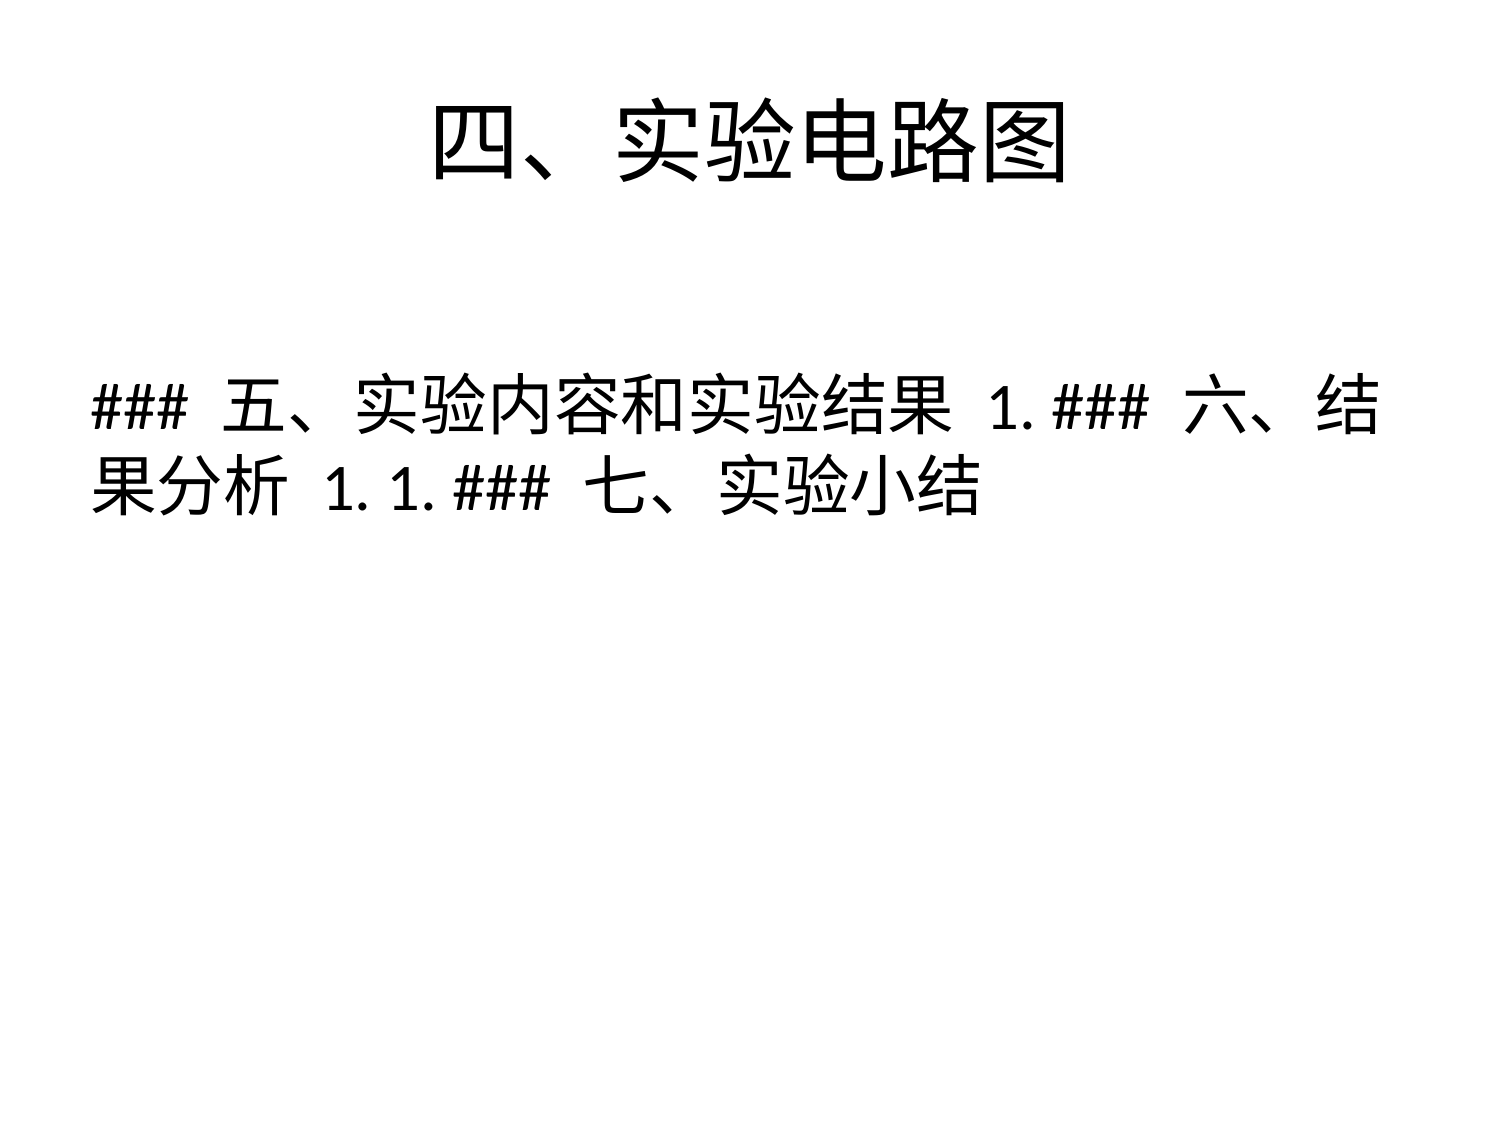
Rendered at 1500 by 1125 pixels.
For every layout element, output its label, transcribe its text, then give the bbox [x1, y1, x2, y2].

title 四、实验电路图 [75, 45, 1425, 233]
